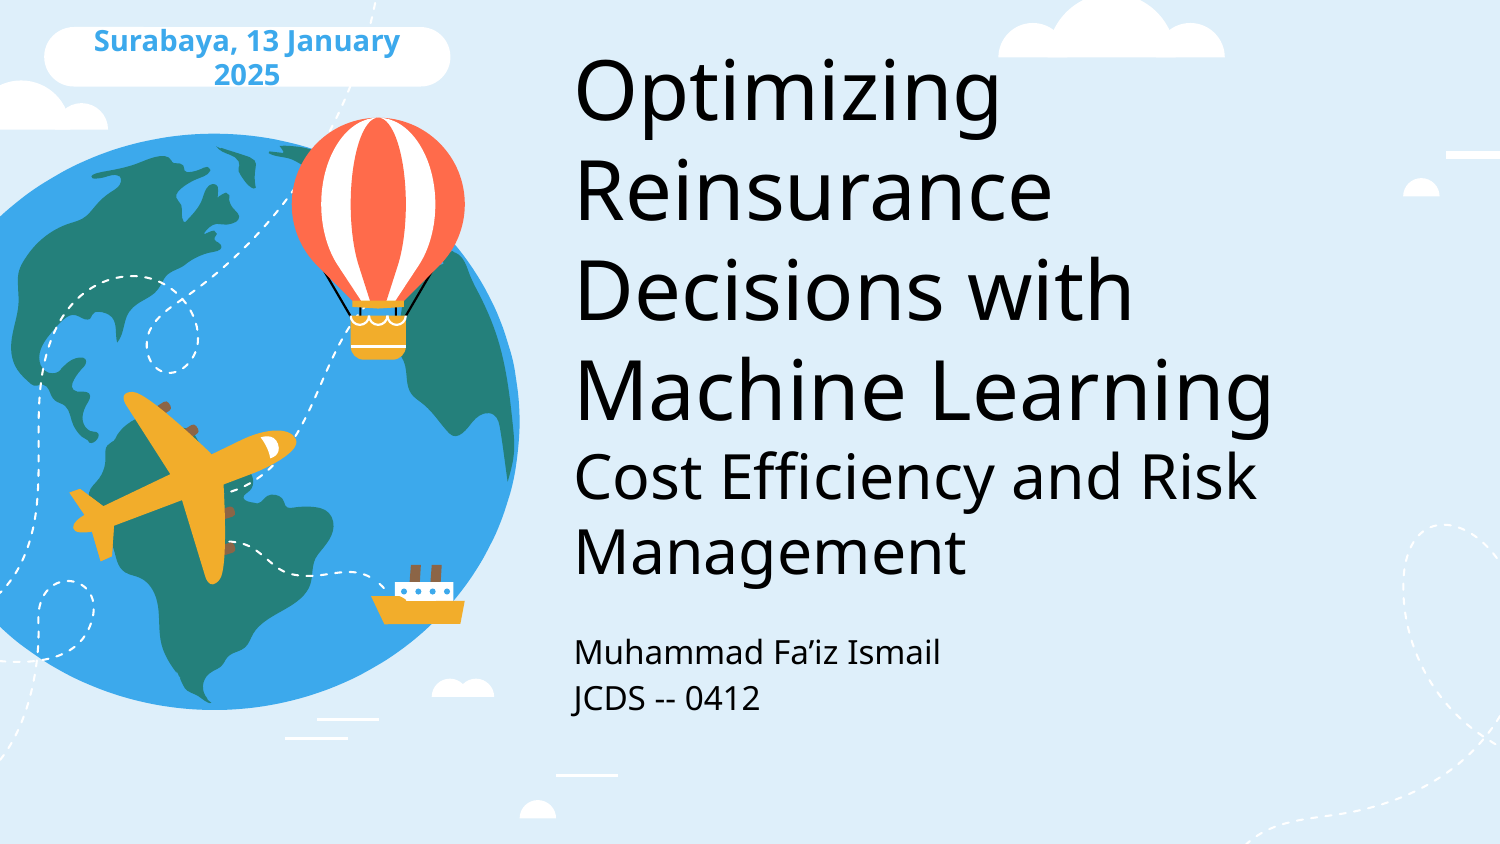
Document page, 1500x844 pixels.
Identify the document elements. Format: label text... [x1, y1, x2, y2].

subtitle Muhammad Fa’iz Ismail JCDS -- 0412 [580, 610, 1014, 728]
title Optimizing Reinsurance Decisions with Machine Learning Cost Efficiency and Risk Management [580, 103, 1465, 602]
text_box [0, 0, 575, 822]
